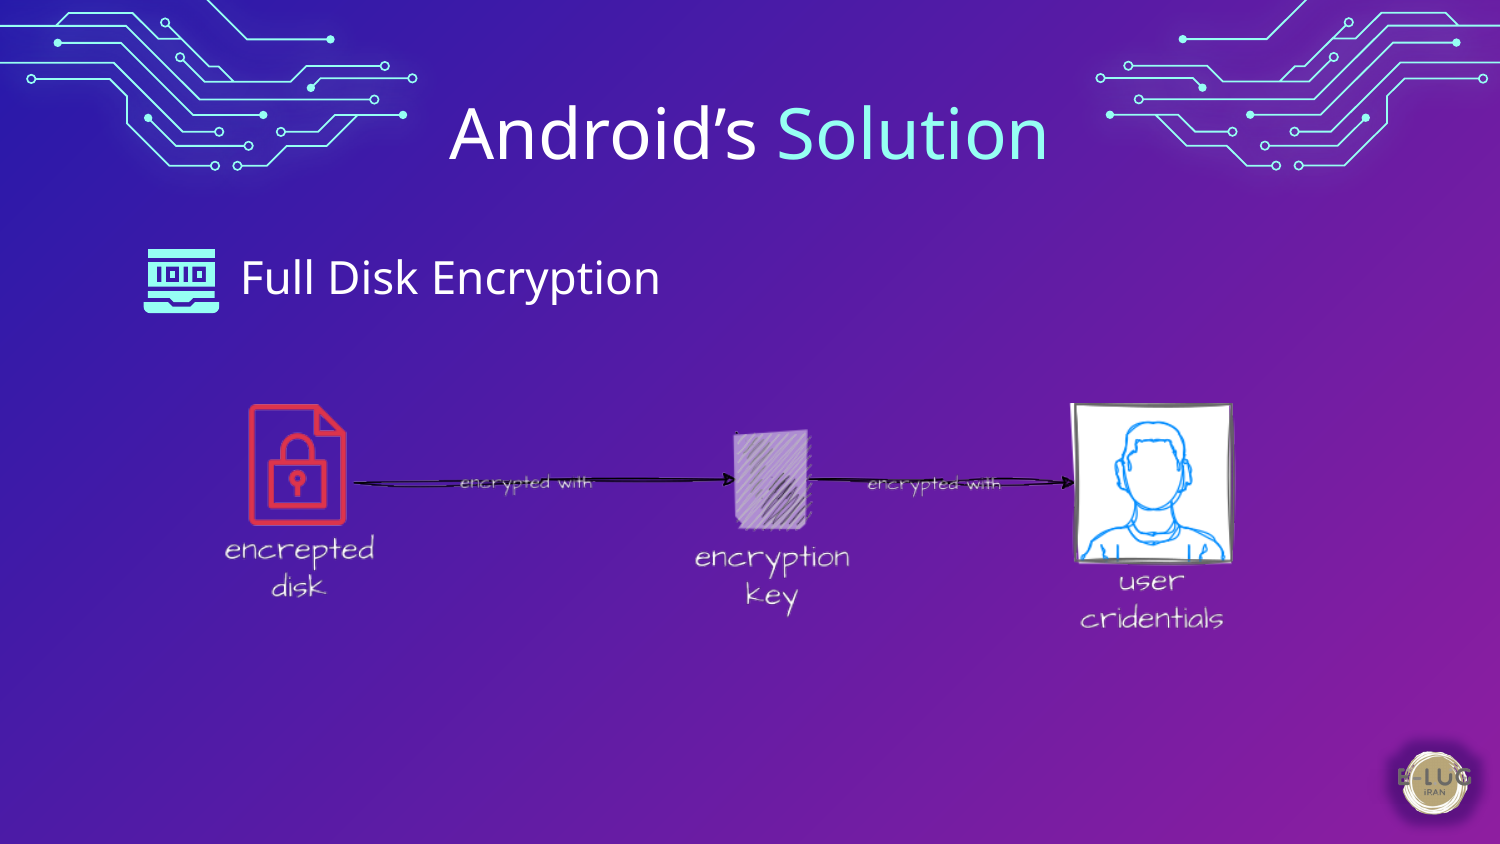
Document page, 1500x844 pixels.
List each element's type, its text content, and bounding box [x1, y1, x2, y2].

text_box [1095, 0, 1500, 171]
title Android’s Solution [118, 88, 1382, 183]
picture [213, 402, 1238, 638]
text_box Full Disk Encryption [225, 244, 713, 309]
text_box [1388, 741, 1482, 826]
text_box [143, 248, 220, 314]
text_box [0, 0, 418, 172]
